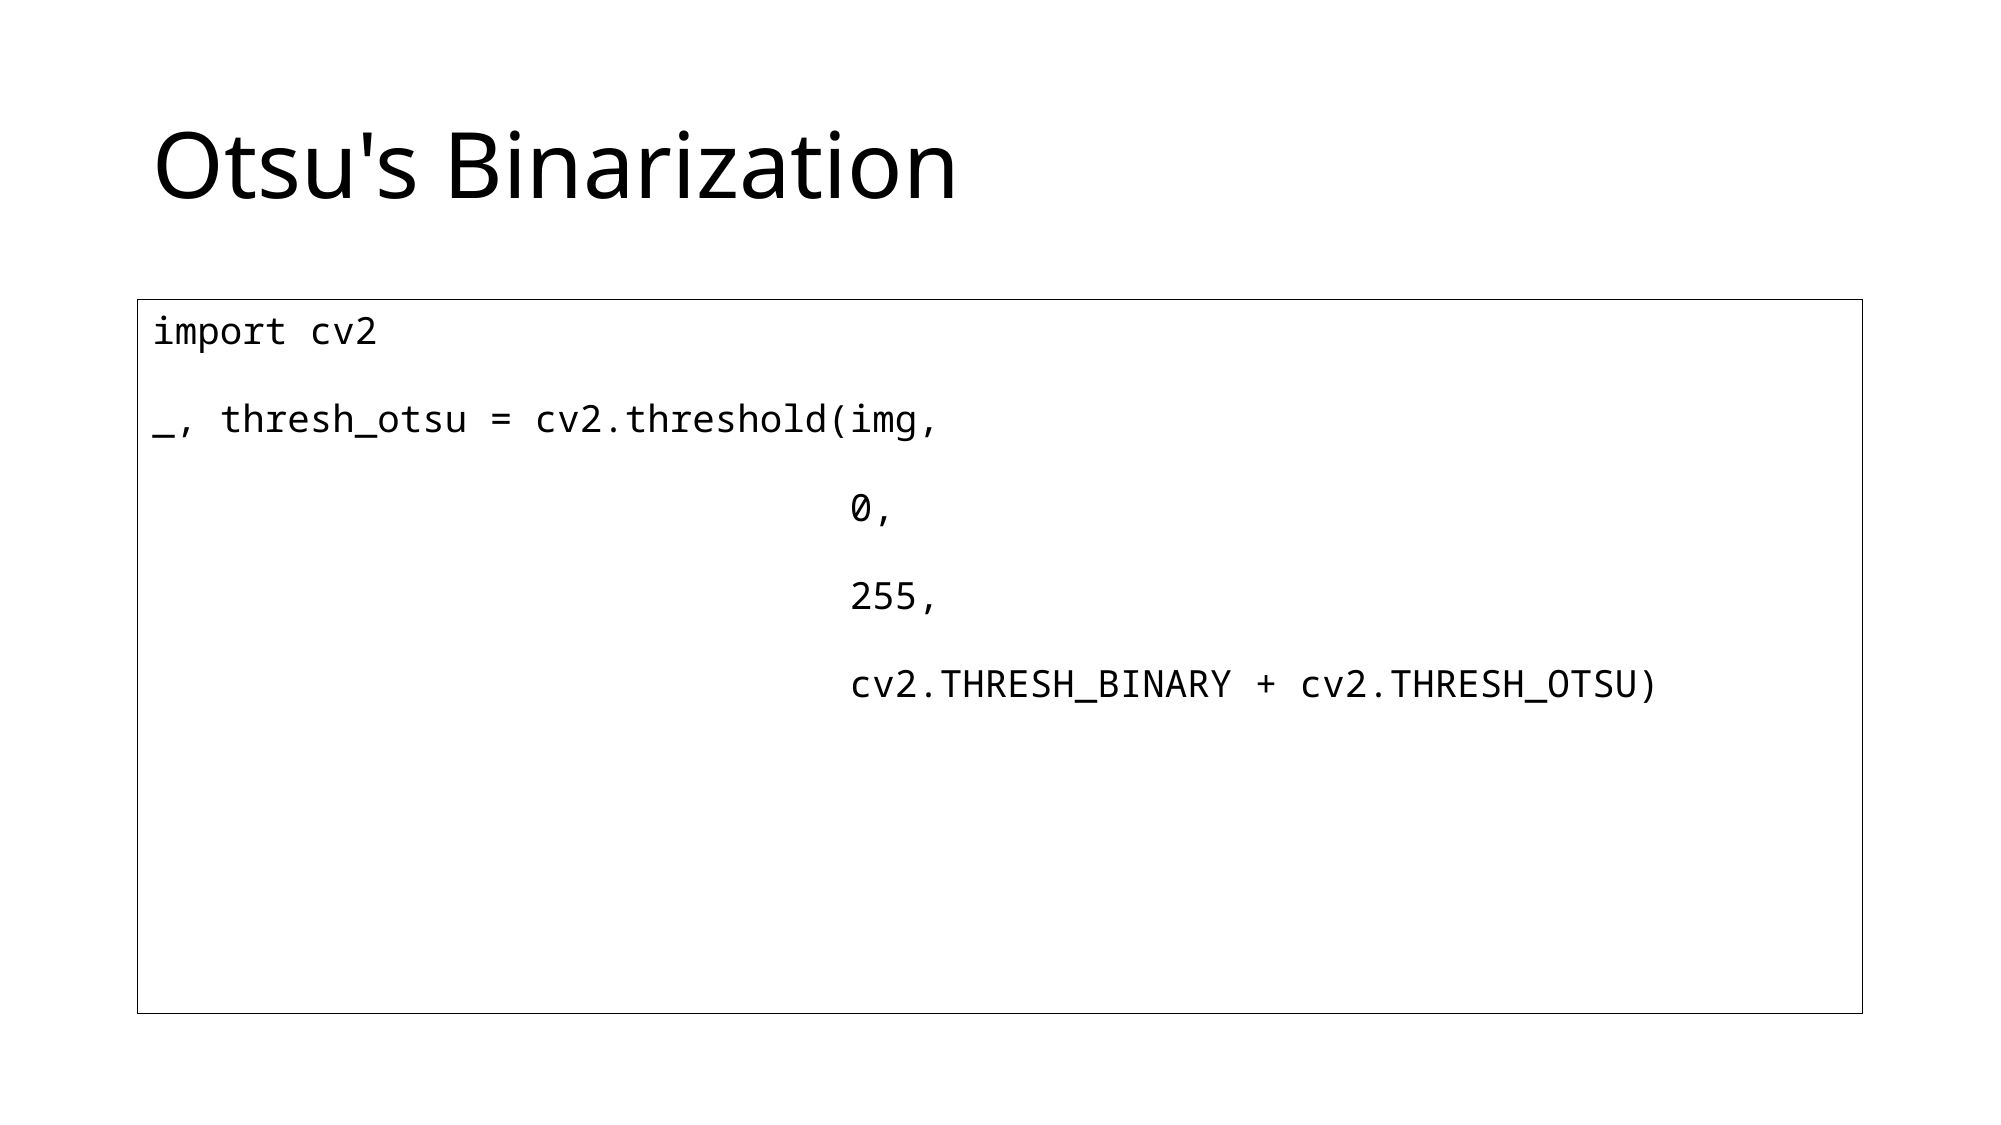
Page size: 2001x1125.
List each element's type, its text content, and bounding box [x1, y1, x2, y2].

list import cv2 _, thresh_otsu = cv2.threshold(img, 0, 255, cv2.THRESH_BINARY + cv2.THRESH_OTSU) [137, 299, 1863, 1014]
title Otsu's Binarization [137, 59, 1863, 278]
